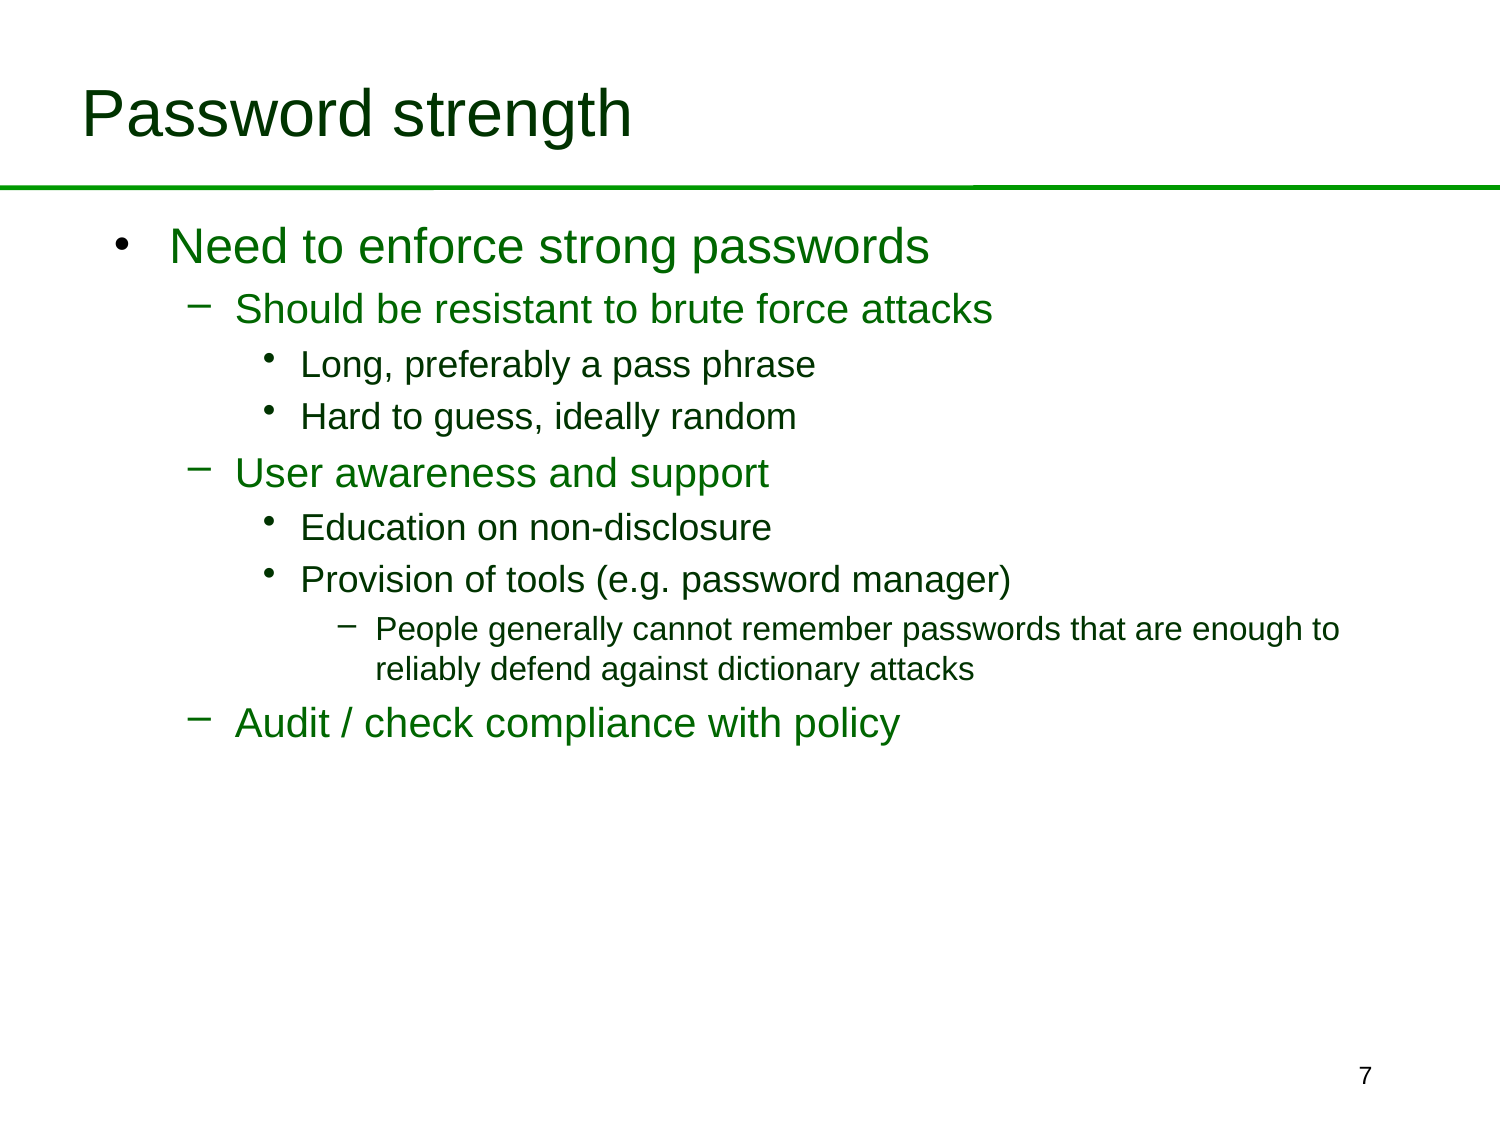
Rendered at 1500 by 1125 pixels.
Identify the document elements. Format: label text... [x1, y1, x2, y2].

list Need to enforce strong passwords Should be resistant to brute force attacks Long, preferably a pass phrase Hard to guess, ideally random User awareness and support Education on non-disclosure Provision of tools (e.g. password manager) People generally cannot remember passwords that are enough to reliably defend against dictionary attacks Audit / check compliance with policy [97, 206, 1417, 1067]
title Password strength [66, 31, 1412, 188]
slide_number 7 [1074, 1067, 1388, 1101]
